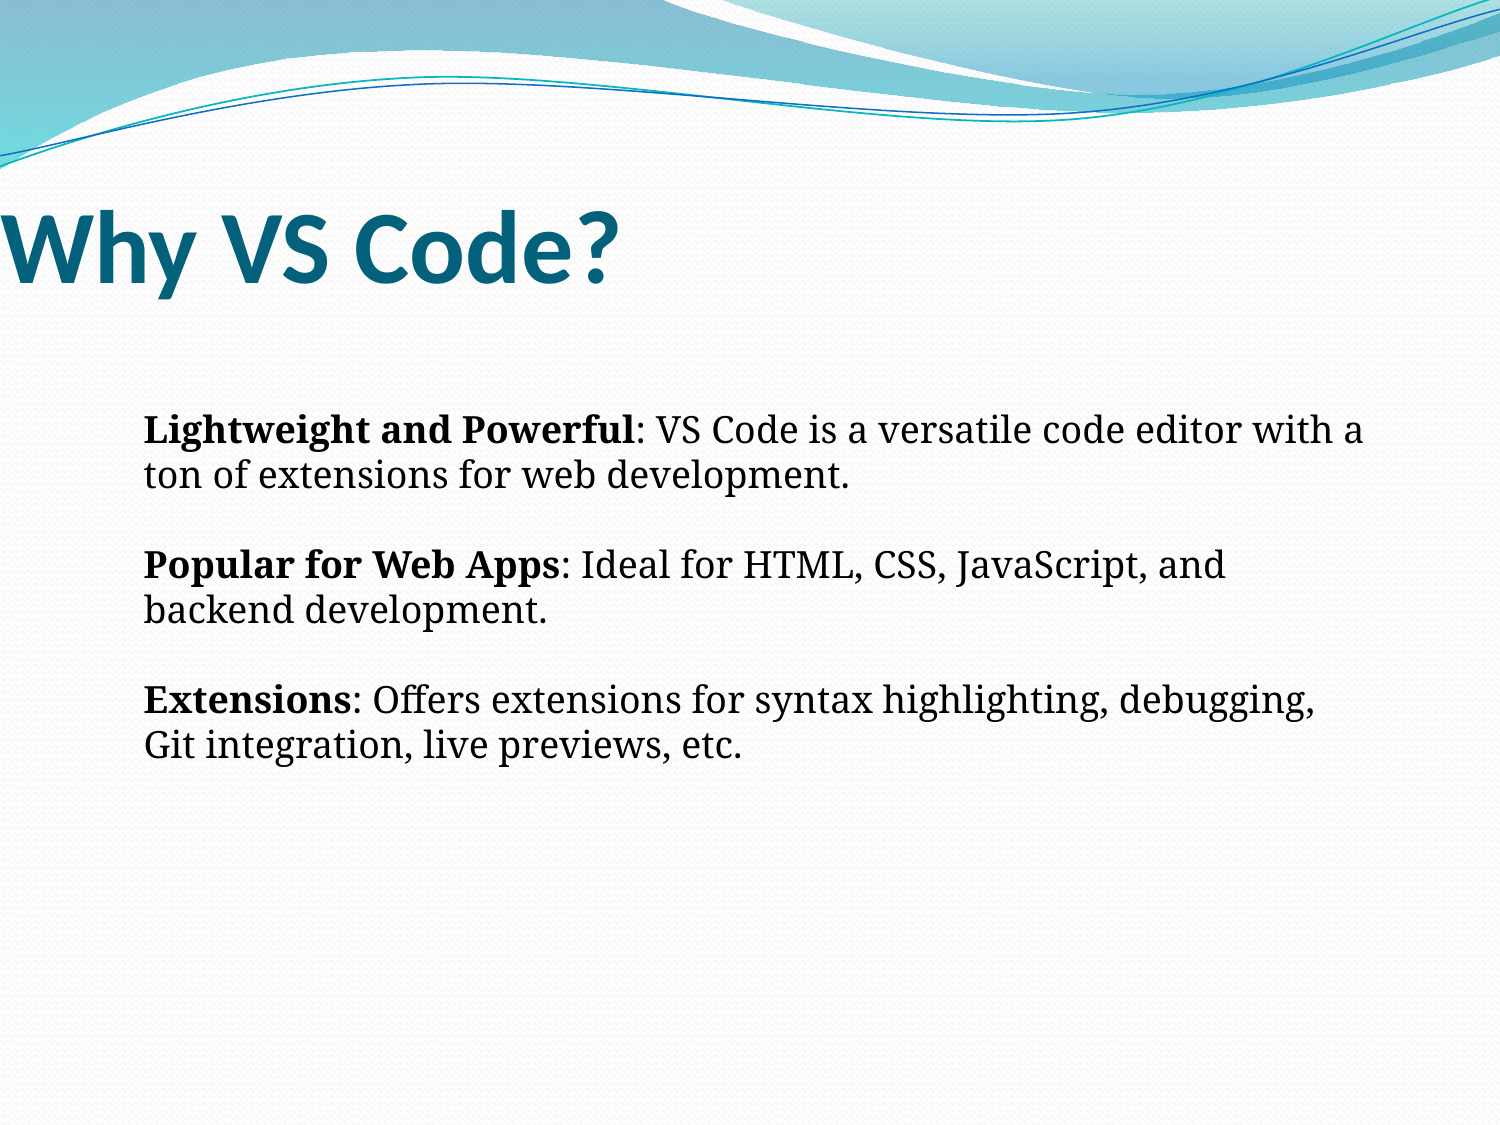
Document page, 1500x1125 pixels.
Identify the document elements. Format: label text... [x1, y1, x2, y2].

text_box Lightweight and Powerful: VS Code is a versatile code editor with a ton of extensions for web development. Popular for Web Apps: Ideal for HTML, CSS, JavaScript, and backend development. Extensions: Offers extensions for syntax highlighting, debugging, Git integration, live previews, etc. [128, 398, 1383, 774]
title Why VS Code? [0, 117, 1363, 305]
